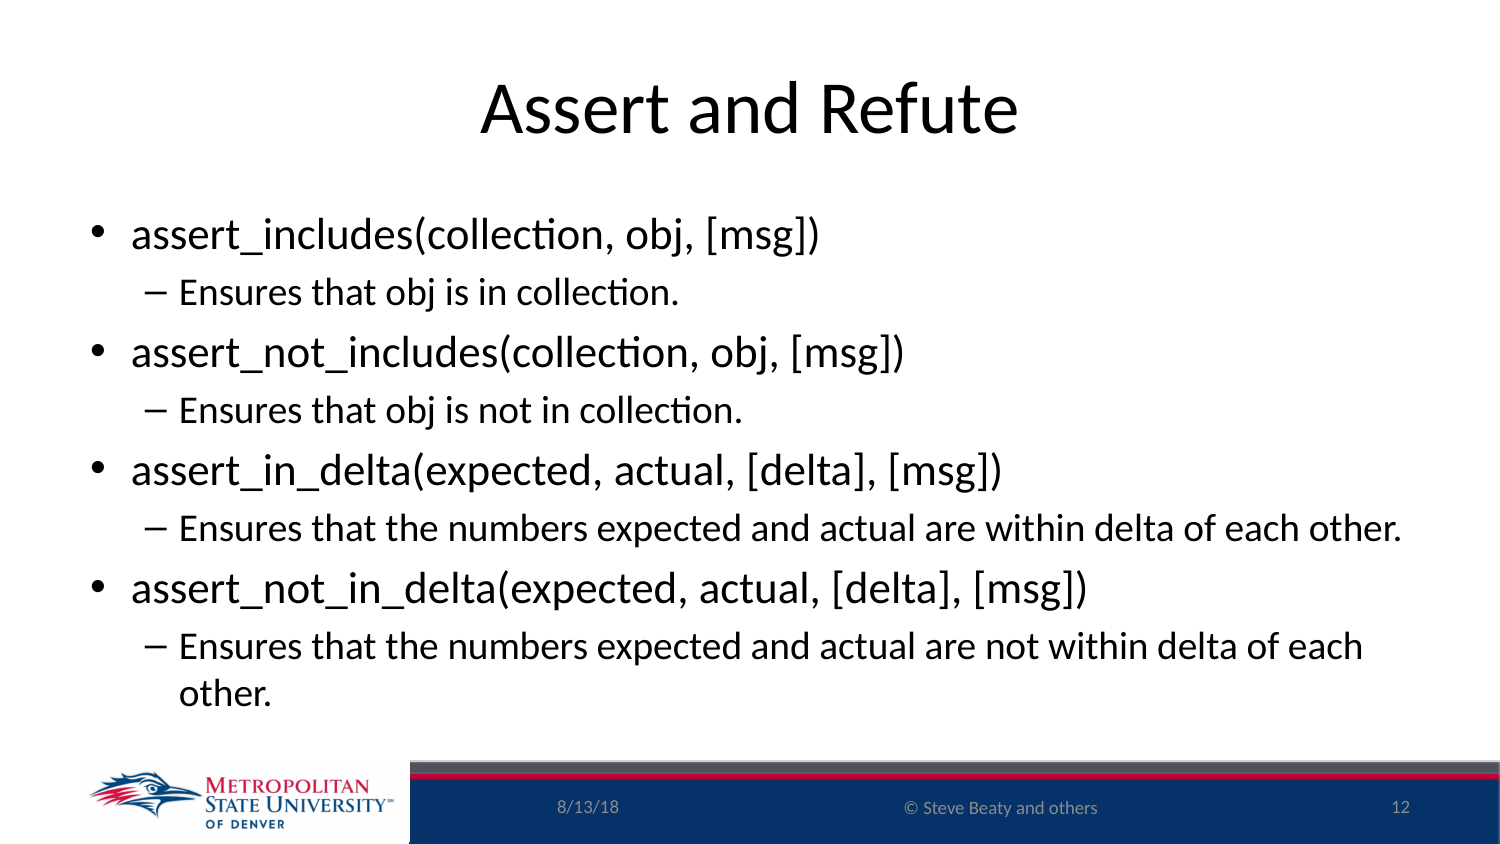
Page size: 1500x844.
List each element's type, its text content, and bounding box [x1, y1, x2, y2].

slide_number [542, 776, 686, 836]
list assert_includes(collection, obj, [msg]) Ensures that obj is in collection. assert_not_includes(collection, obj, [msg]) Ensures that obj is not in collection. assert_in_delta(expected, actual, [delta], [msg]) Ensures that the numbers expected and actual are within delta of each other. assert_not_in_delta(expected, actual, [delta], [msg]) Ensures that the numbers expected and actual are not within delta of each other. [75, 196, 1425, 754]
title Assert and Refute [75, 33, 1425, 175]
footer © Steve Beaty and others [729, 776, 1272, 837]
picture [79, 759, 1500, 844]
slide_number 12 [1316, 776, 1425, 837]
